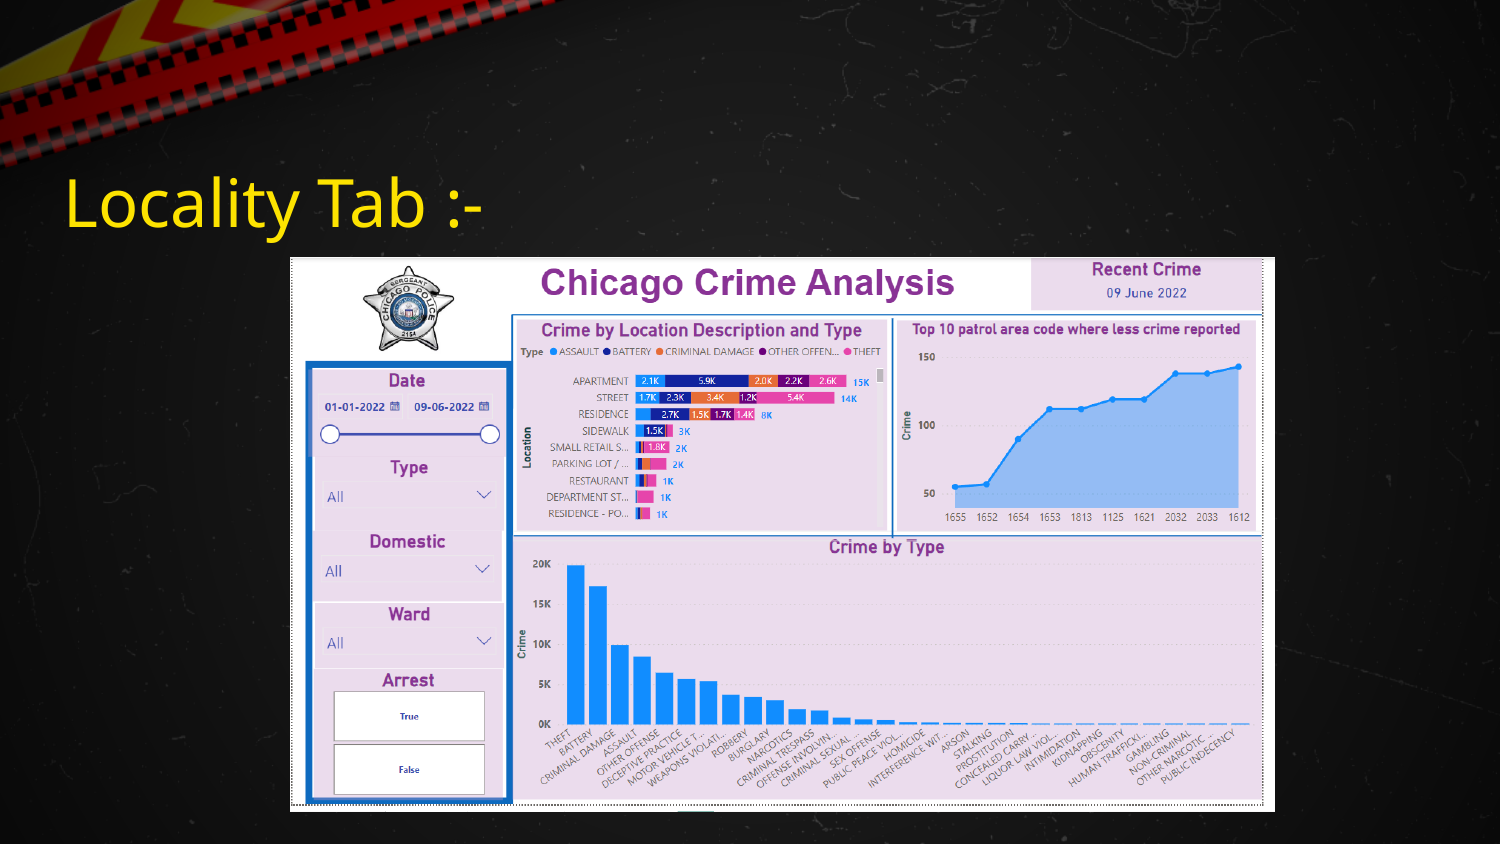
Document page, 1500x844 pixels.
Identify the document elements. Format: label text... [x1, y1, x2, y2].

picture [289, 256, 1275, 812]
picture [0, 0, 708, 215]
title Locality Tab :- [1, 160, 548, 268]
